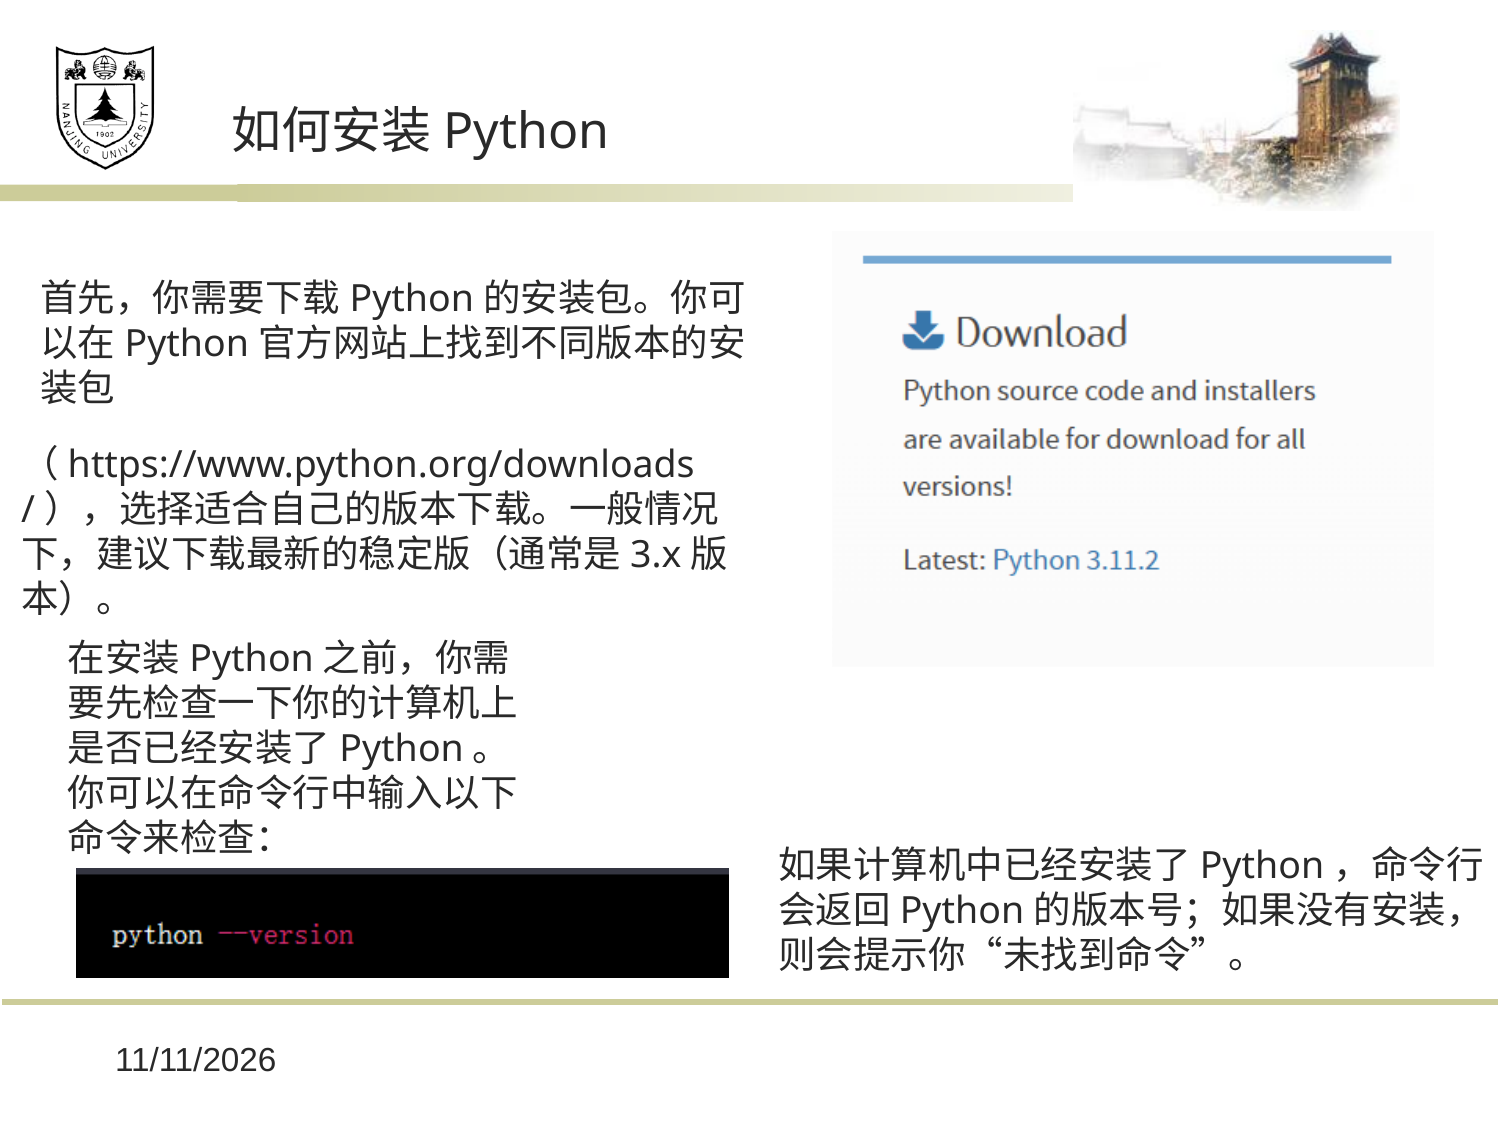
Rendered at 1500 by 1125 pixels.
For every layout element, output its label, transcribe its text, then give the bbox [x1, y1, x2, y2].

text_box 如果计算机中已经安装了Python，命令行会返回Python的版本号；如果没有安装，则会提示你“未找到命令”。 [763, 834, 1500, 984]
picture [1073, 30, 1400, 211]
picture [76, 868, 730, 978]
text_box 如何安装Python [216, 90, 717, 166]
picture [832, 231, 1434, 667]
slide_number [100, 1030, 313, 1107]
text_box 首先，你需要下载Python的安装包。你可以在Python官方网站上找到不同版本的安装包 [25, 266, 764, 432]
text_box （https://www.python.org/downloads/），选择适合自己的版本下载。一般情况下，建议下载最新的稳定版（通常是3.x版本）。 [6, 432, 783, 628]
text_box 在安装Python之前，你需要先检查一下你的计算机上是否已经安装了Python。你可以在命令行中输入以下命令来检查： [53, 626, 553, 867]
picture [50, 42, 160, 173]
picture [2, 999, 1498, 1005]
